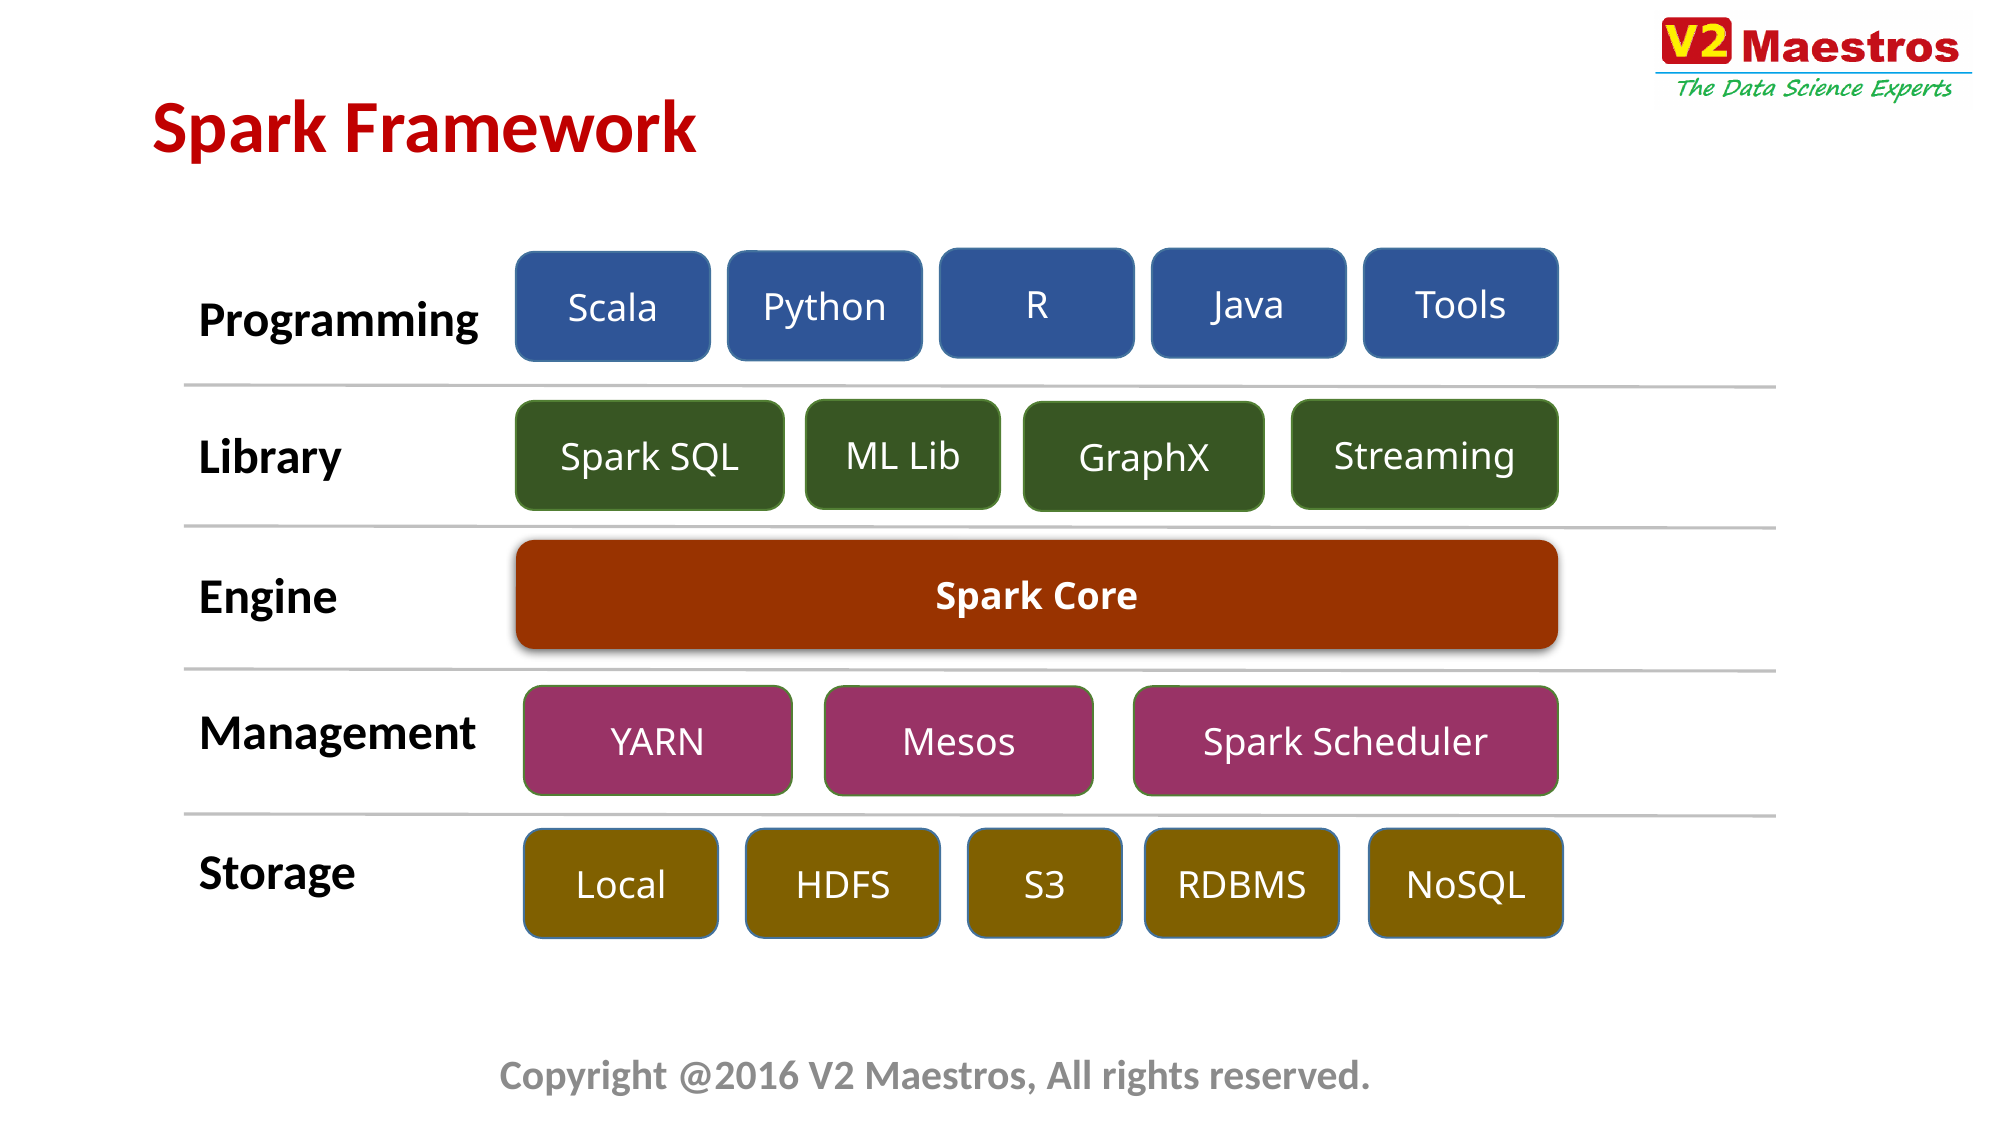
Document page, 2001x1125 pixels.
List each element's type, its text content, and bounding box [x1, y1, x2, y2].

text_box Local [522, 827, 720, 940]
text_box Spark Core [515, 539, 1559, 649]
text_box S3 [966, 827, 1123, 939]
text_box GraphX [1022, 400, 1265, 512]
text_box Management [184, 692, 498, 768]
title Spark Framework [137, 59, 1863, 196]
text_box Streaming [1290, 398, 1559, 510]
text_box Scala [514, 250, 712, 362]
text_box Spark Scheduler [1132, 685, 1559, 797]
text_box Mesos [823, 685, 1094, 797]
footer Copyright @2016 V2 Maestros, All rights reserved. [385, 1042, 1486, 1103]
text_box NoSQL [1367, 827, 1565, 939]
text_box Storage [184, 831, 416, 907]
text_box Engine [184, 555, 416, 631]
text_box Python [726, 250, 924, 362]
text_box ML Lib [804, 398, 1002, 510]
text_box Programming [184, 279, 498, 354]
picture [1654, 10, 1973, 71]
picture [1863, 74, 1973, 110]
text_box Java [1150, 247, 1348, 359]
text_box R [938, 247, 1136, 359]
text_box HDFS [744, 827, 942, 939]
text_box Tools [1362, 247, 1560, 359]
text_box YARN [522, 684, 793, 796]
text_box RDBMS [1143, 827, 1341, 939]
text_box Library [184, 416, 416, 492]
text_box Spark SQL [514, 399, 785, 511]
